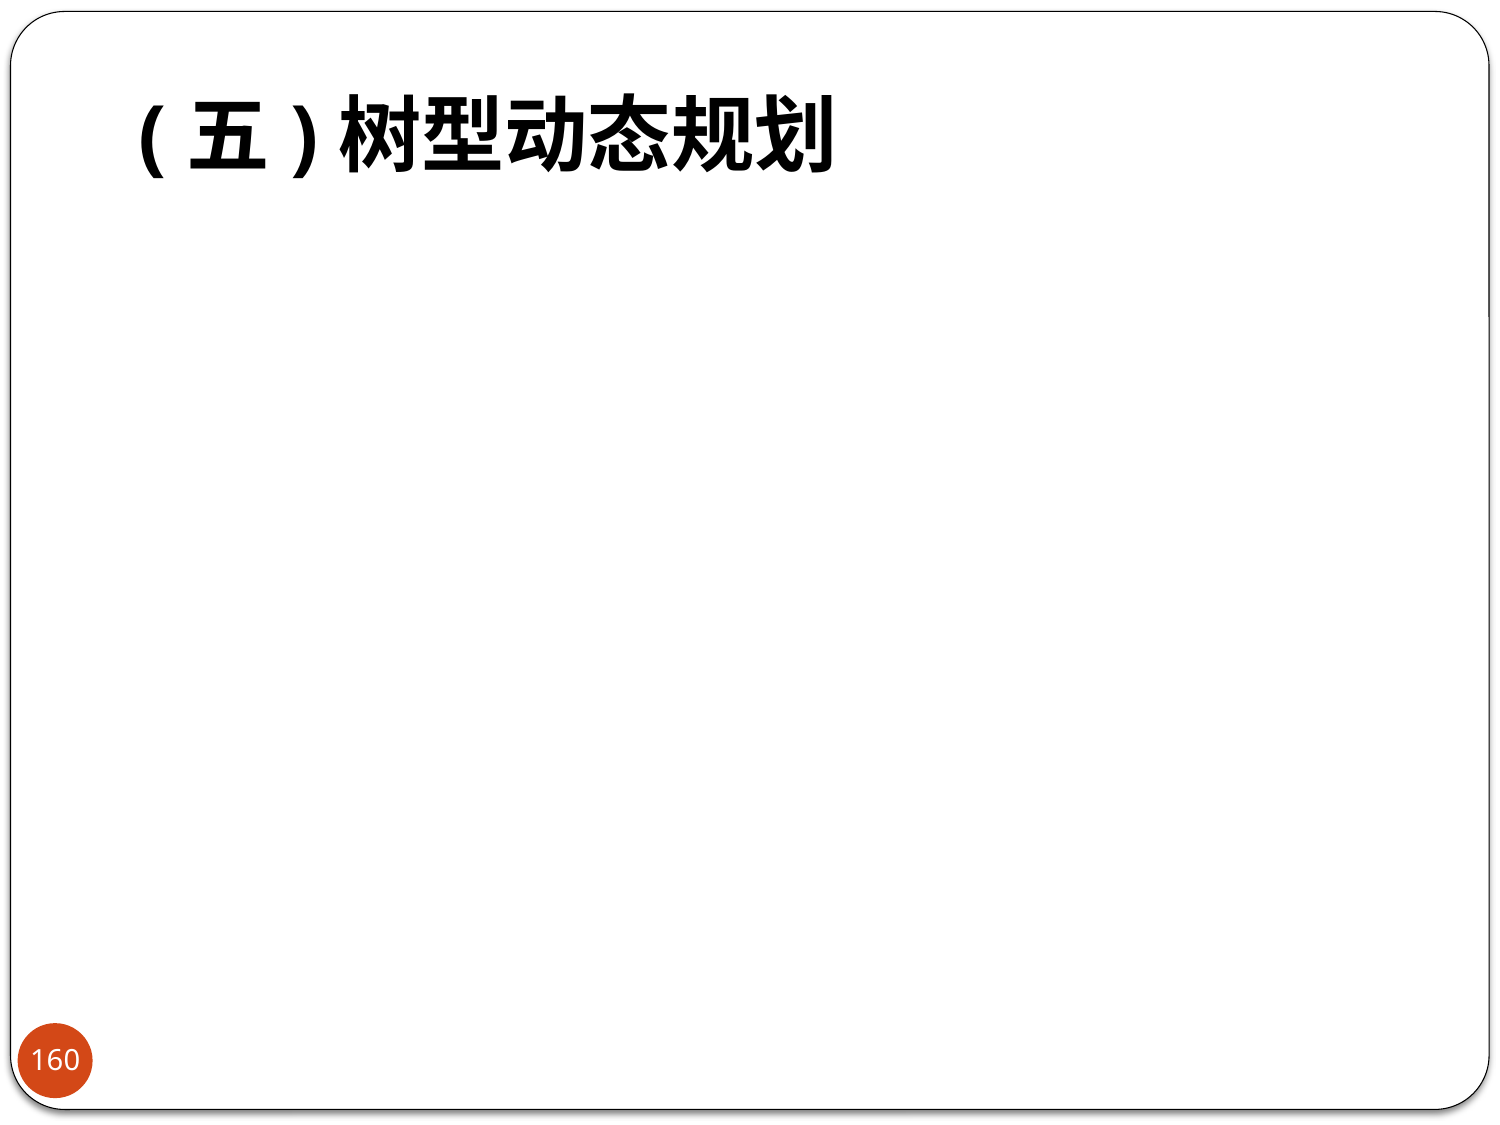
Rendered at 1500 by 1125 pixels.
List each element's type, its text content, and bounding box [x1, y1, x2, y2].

slide_number 160 [17, 1023, 93, 1099]
title (五)树型动态规划 [123, 66, 1399, 198]
